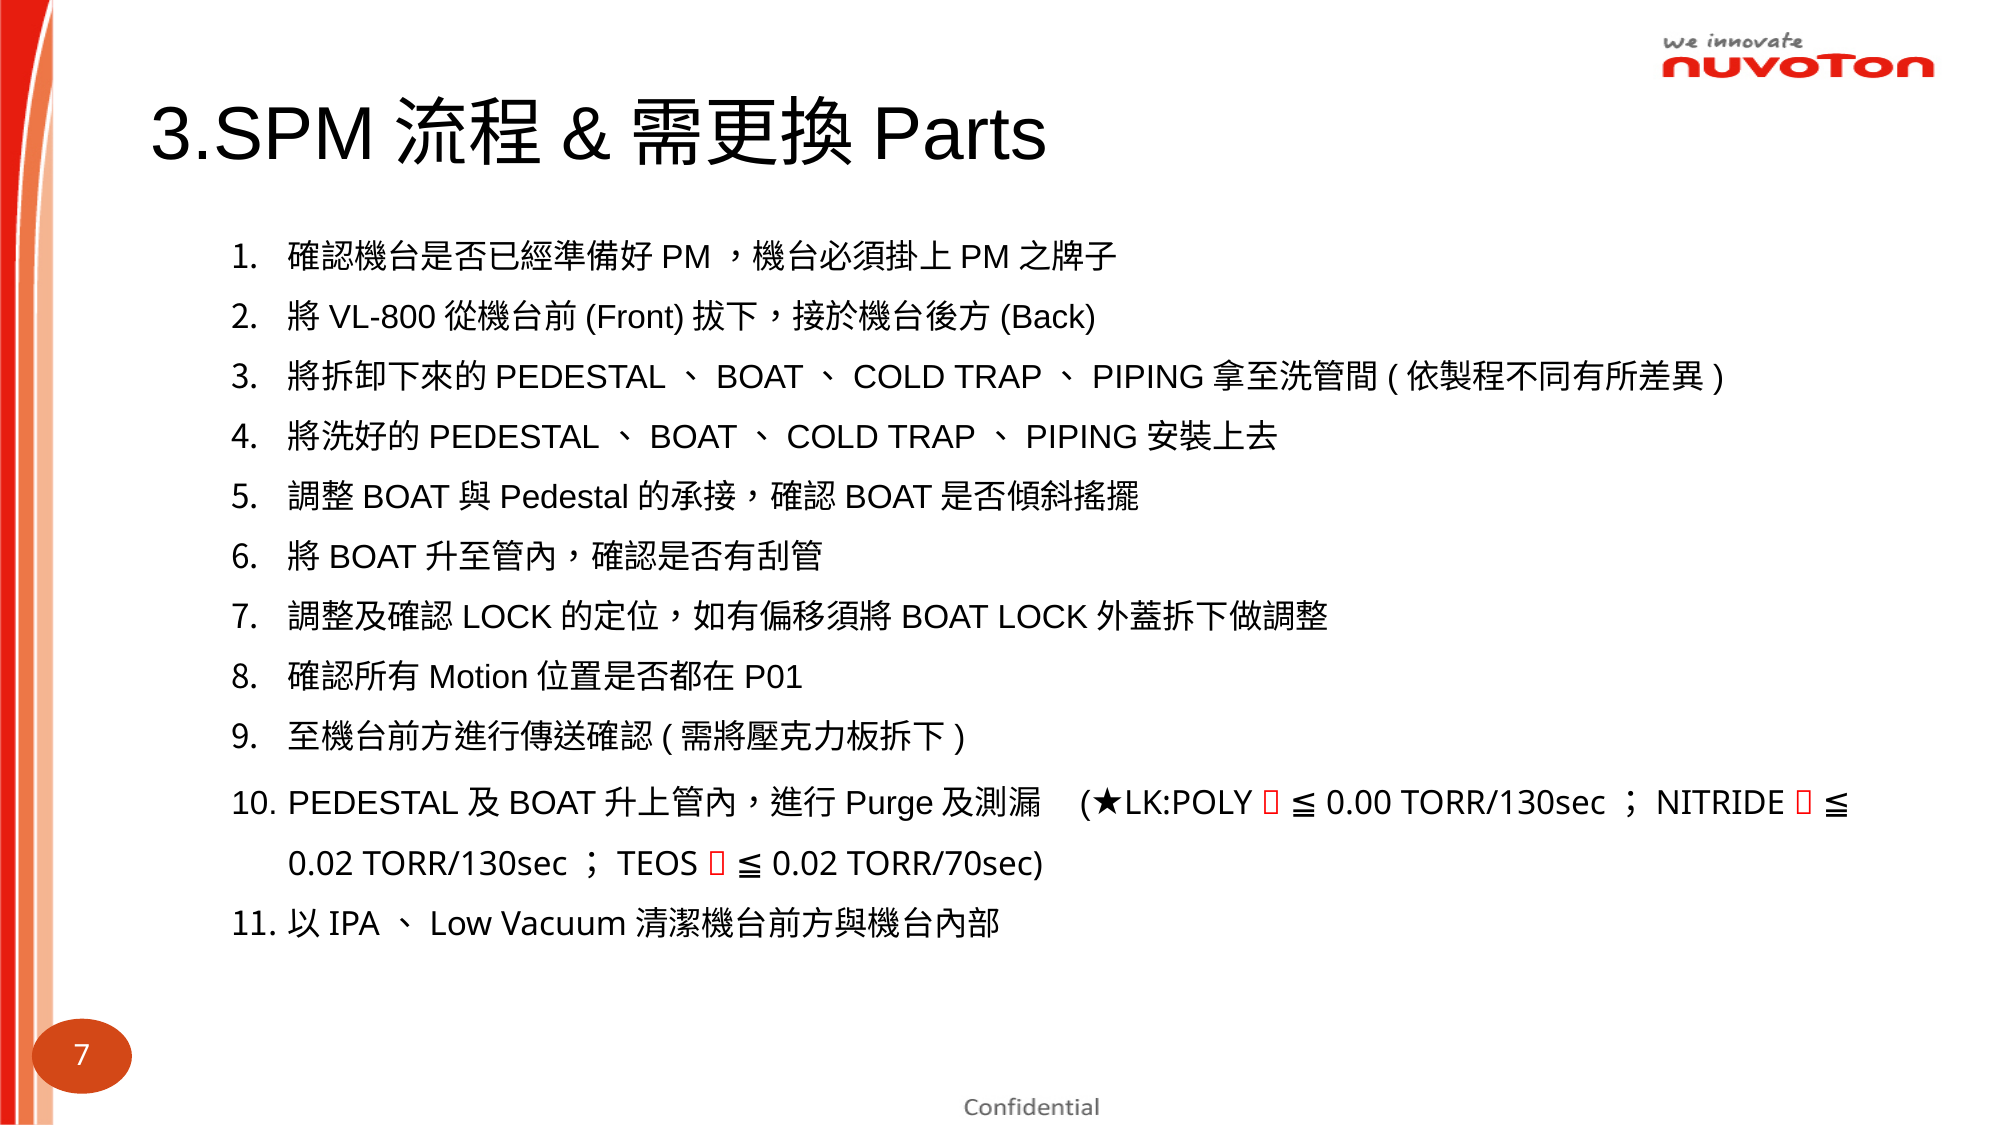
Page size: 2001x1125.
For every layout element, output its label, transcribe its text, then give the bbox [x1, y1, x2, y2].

text_box 3.SPM流程&需更換Parts [136, 77, 1063, 183]
picture [0, 0, 2000, 1125]
slide_number 7 [31, 1018, 132, 1094]
text_box 確認機台是否已經準備好PM，機台必須掛上PM之牌子 將VL-800從機台前(Front)拔下，接於機台後方(Back) 將拆卸下來的PEDESTAL、BOAT、COLD TRAP、PIPING拿至洗管間(依製程不同有所差異) 將洗好的PEDESTAL、BOAT、COLD TRAP、PIPING安裝上去 調整BOAT與Pedestal的承接，確認BOAT是否傾斜搖擺 將BOAT升至管內，確認是否有刮管 調整及確認LOCK的定位，如有偏移須將BOAT LOCK外蓋拆下做調整 確認所有Motion位置是否都在P01 至機台前方進行傳送確認(需將壓克力板拆下) PEDESTAL及BOAT升上管內，進行Purge及測漏 (★LK:POLY  ≦ 0.00 TORR/130sec；NITRIDE  ≦ 0.02 TORR/130sec；TEOS  ≦ 0.02 TORR/70sec) 以IPA、Low Vacuum清潔機台前方與機台內部 [216, 208, 1890, 995]
